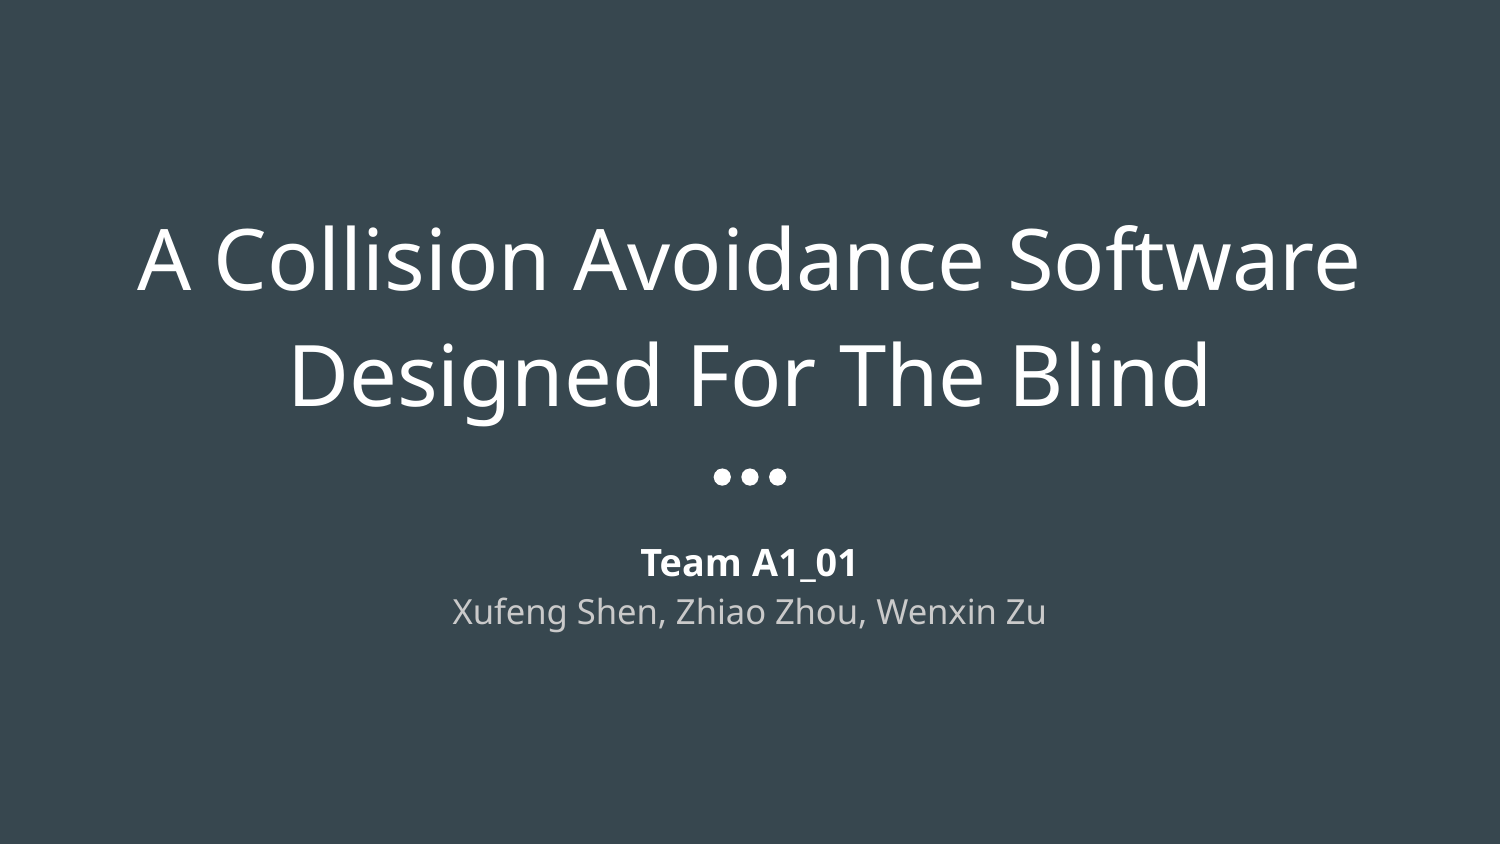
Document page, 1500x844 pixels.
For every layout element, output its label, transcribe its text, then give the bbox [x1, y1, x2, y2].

subtitle Team A1_01 Xufeng Shen, Zhiao Zhou, Wenxin Zu [110, 520, 1390, 651]
title A Collision Avoidance Software Designed For The Blind [110, 162, 1390, 447]
